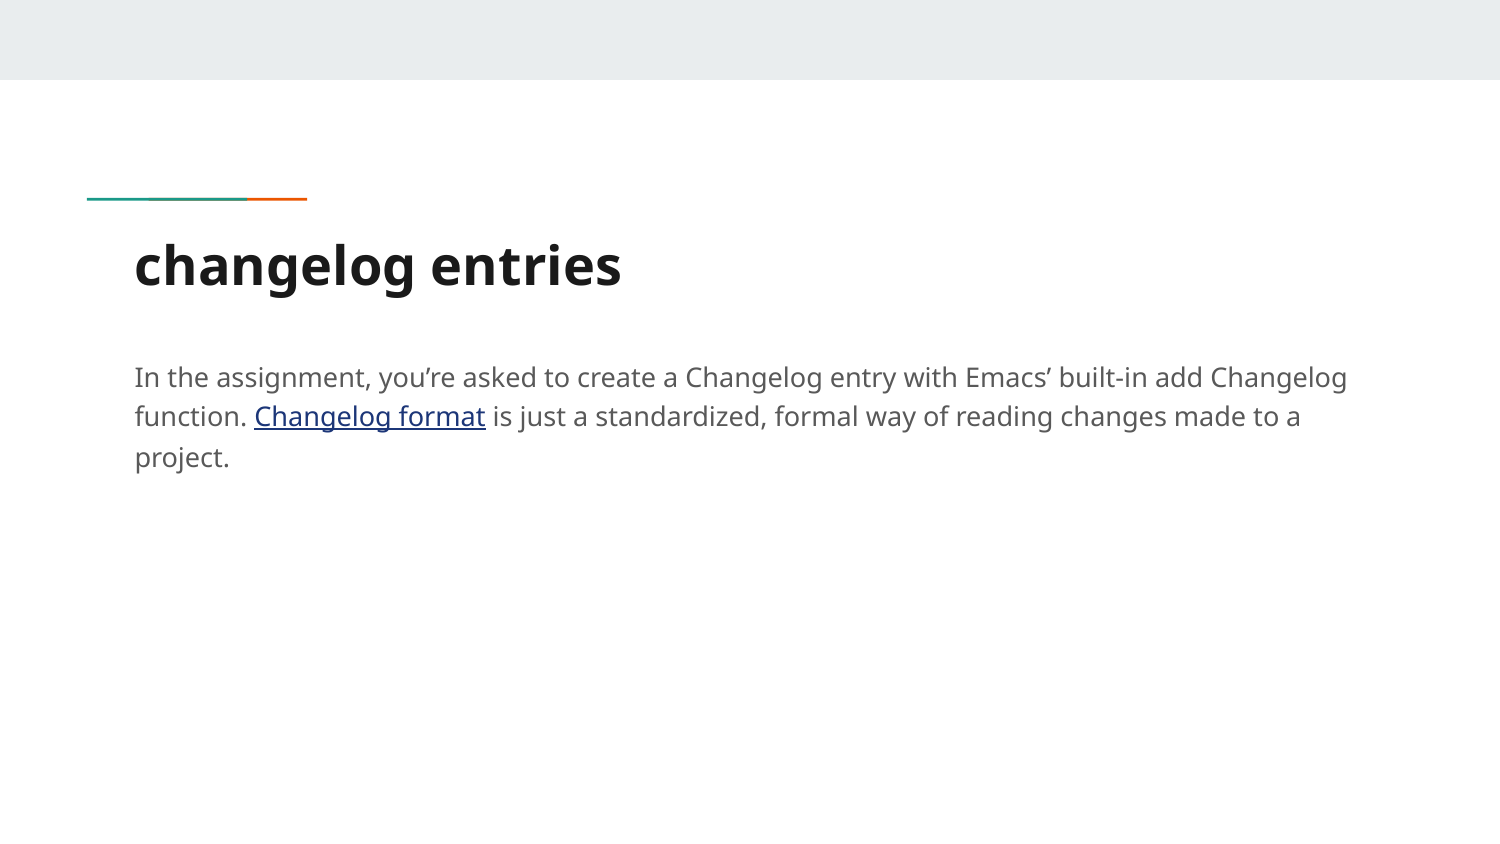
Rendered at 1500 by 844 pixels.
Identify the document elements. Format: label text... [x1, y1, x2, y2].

title changelog entries [119, 216, 1381, 305]
list In the assignment, you’re asked to create a Changelog entry with Emacs’ built-in add Changelog function. Changelog format is just a standardized, formal way of reading changes made to a project. [119, 341, 1381, 712]
